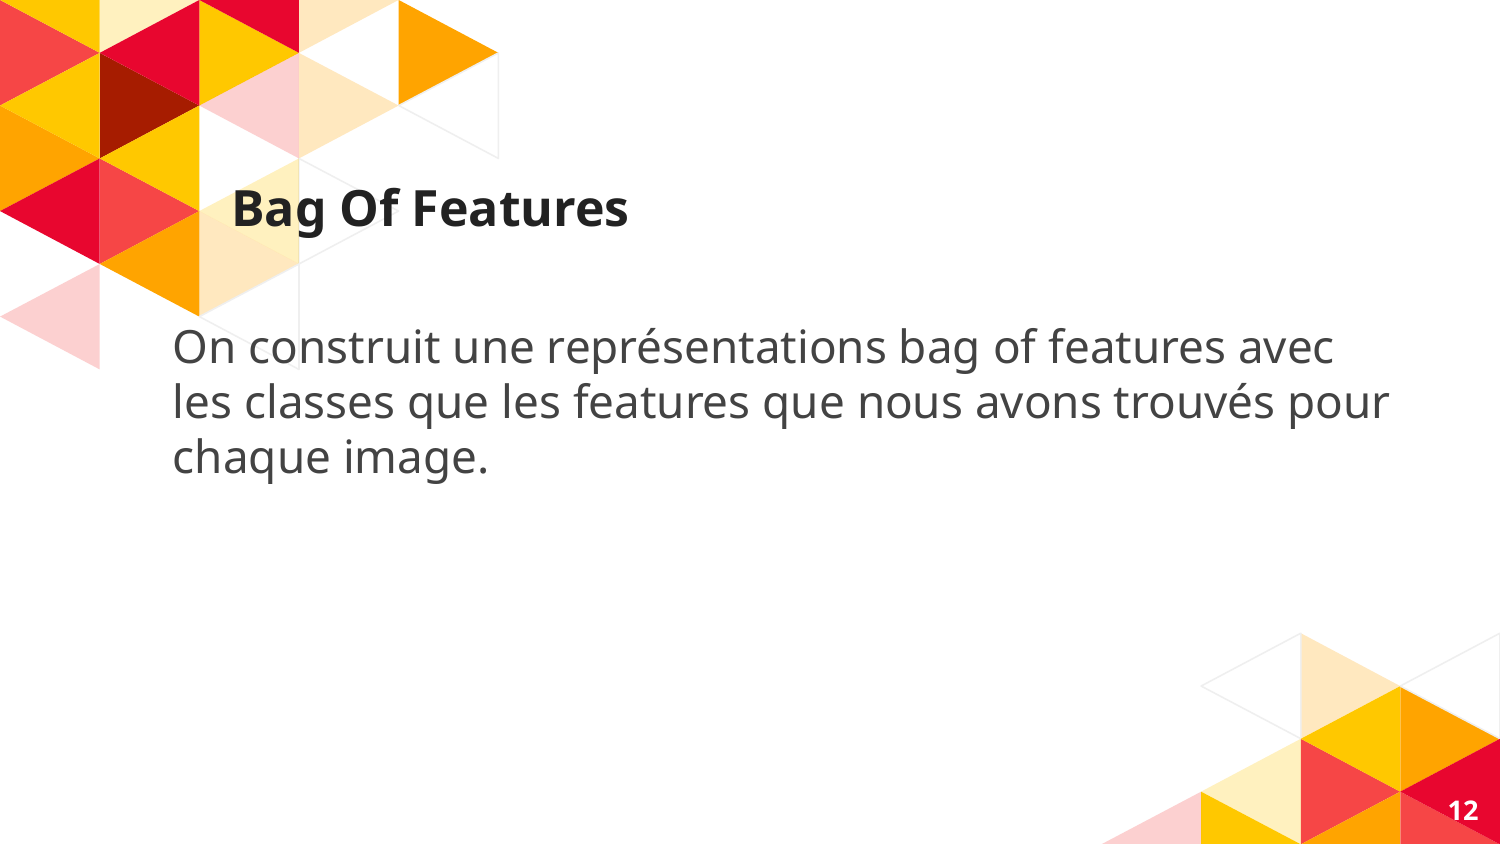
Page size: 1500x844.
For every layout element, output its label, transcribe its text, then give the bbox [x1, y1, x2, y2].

title Bag Of Features [216, 142, 1276, 252]
slide_number 12 [1403, 779, 1494, 844]
list On construit une représentations bag of features avec les classes que les features que nous avons trouvés pour chaque image. [157, 303, 1422, 780]
